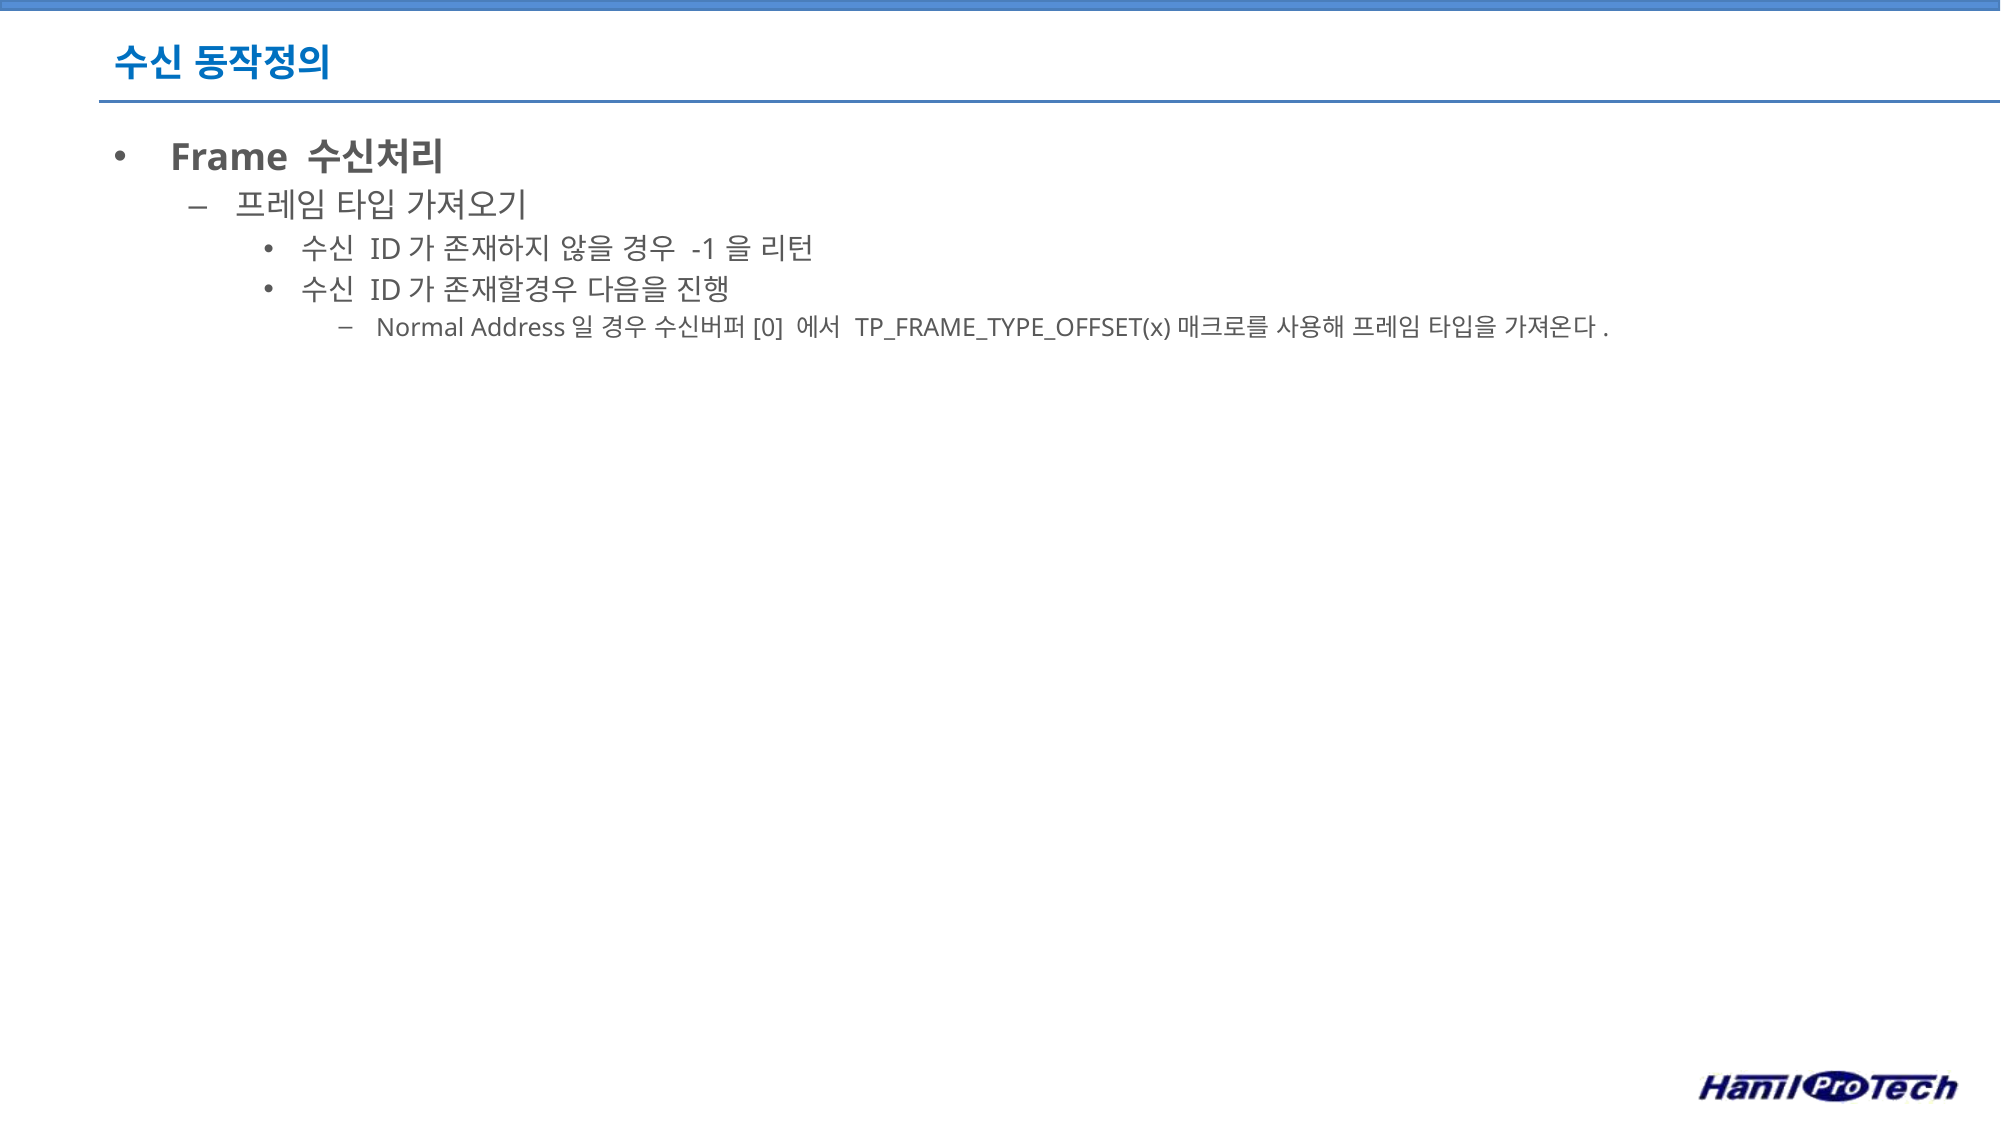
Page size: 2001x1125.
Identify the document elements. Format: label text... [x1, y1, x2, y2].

picture [1697, 1070, 1959, 1104]
title 수신 동작정의 [99, 33, 1900, 90]
list Frame 수신처리 프레임 타입 가져오기 수신 ID가 존재하지 않을 경우 -1을 리턴 수신 ID가 존재할경우 다음을 진행 Normal Address일 경우 수신버퍼[0] 에서 TP_FRAME_TYPE_OFFSET(x)매크로를 사용해 프레임 타입을 가져온다. [98, 125, 1916, 1047]
